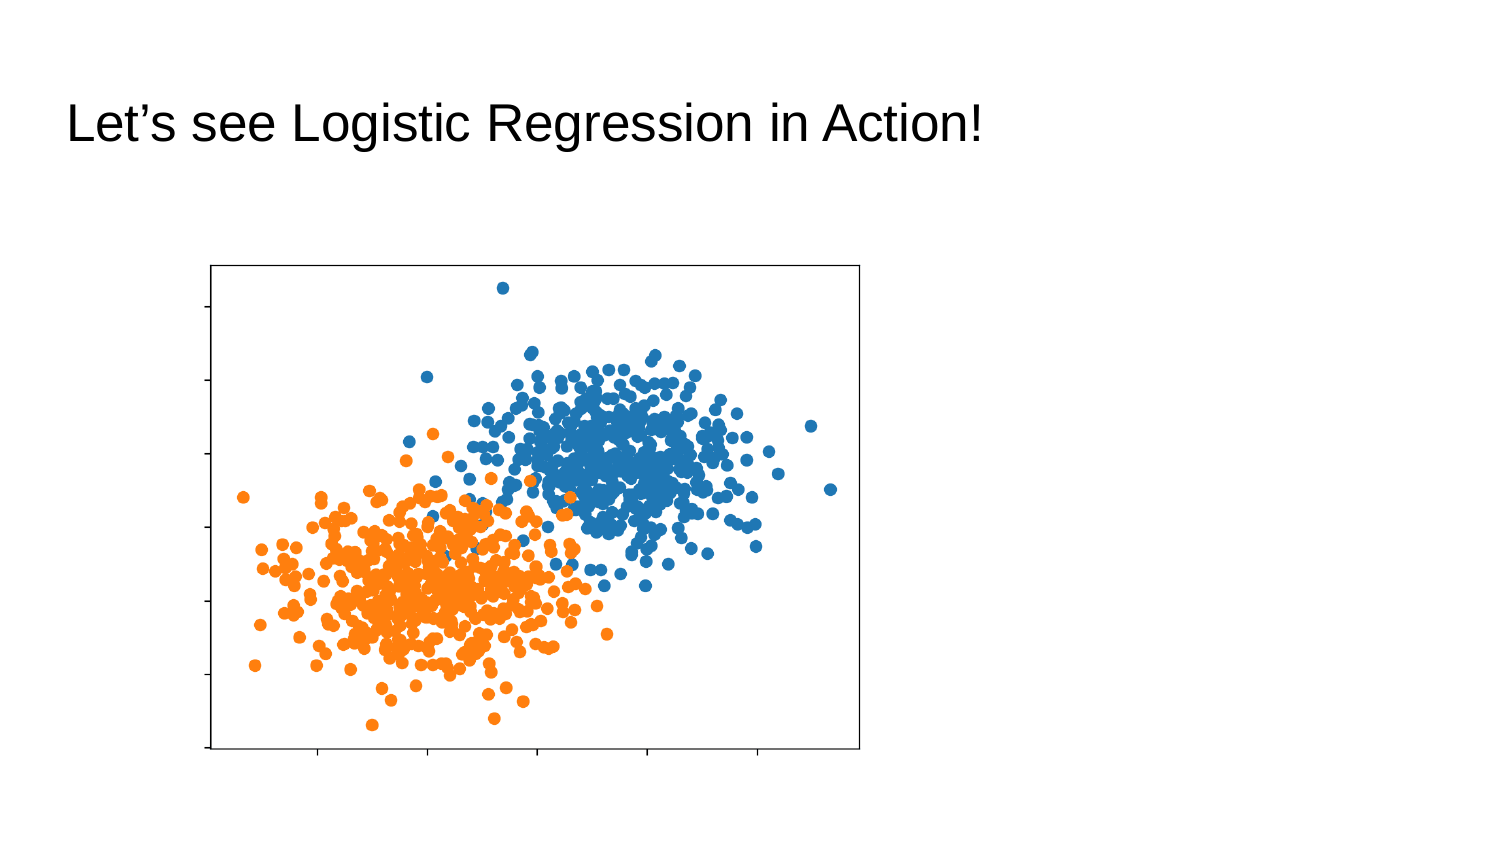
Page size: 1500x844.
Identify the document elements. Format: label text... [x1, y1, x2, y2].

picture [106, 190, 943, 818]
title Let’s see Logistic Regression in Action! [51, 72, 1449, 167]
